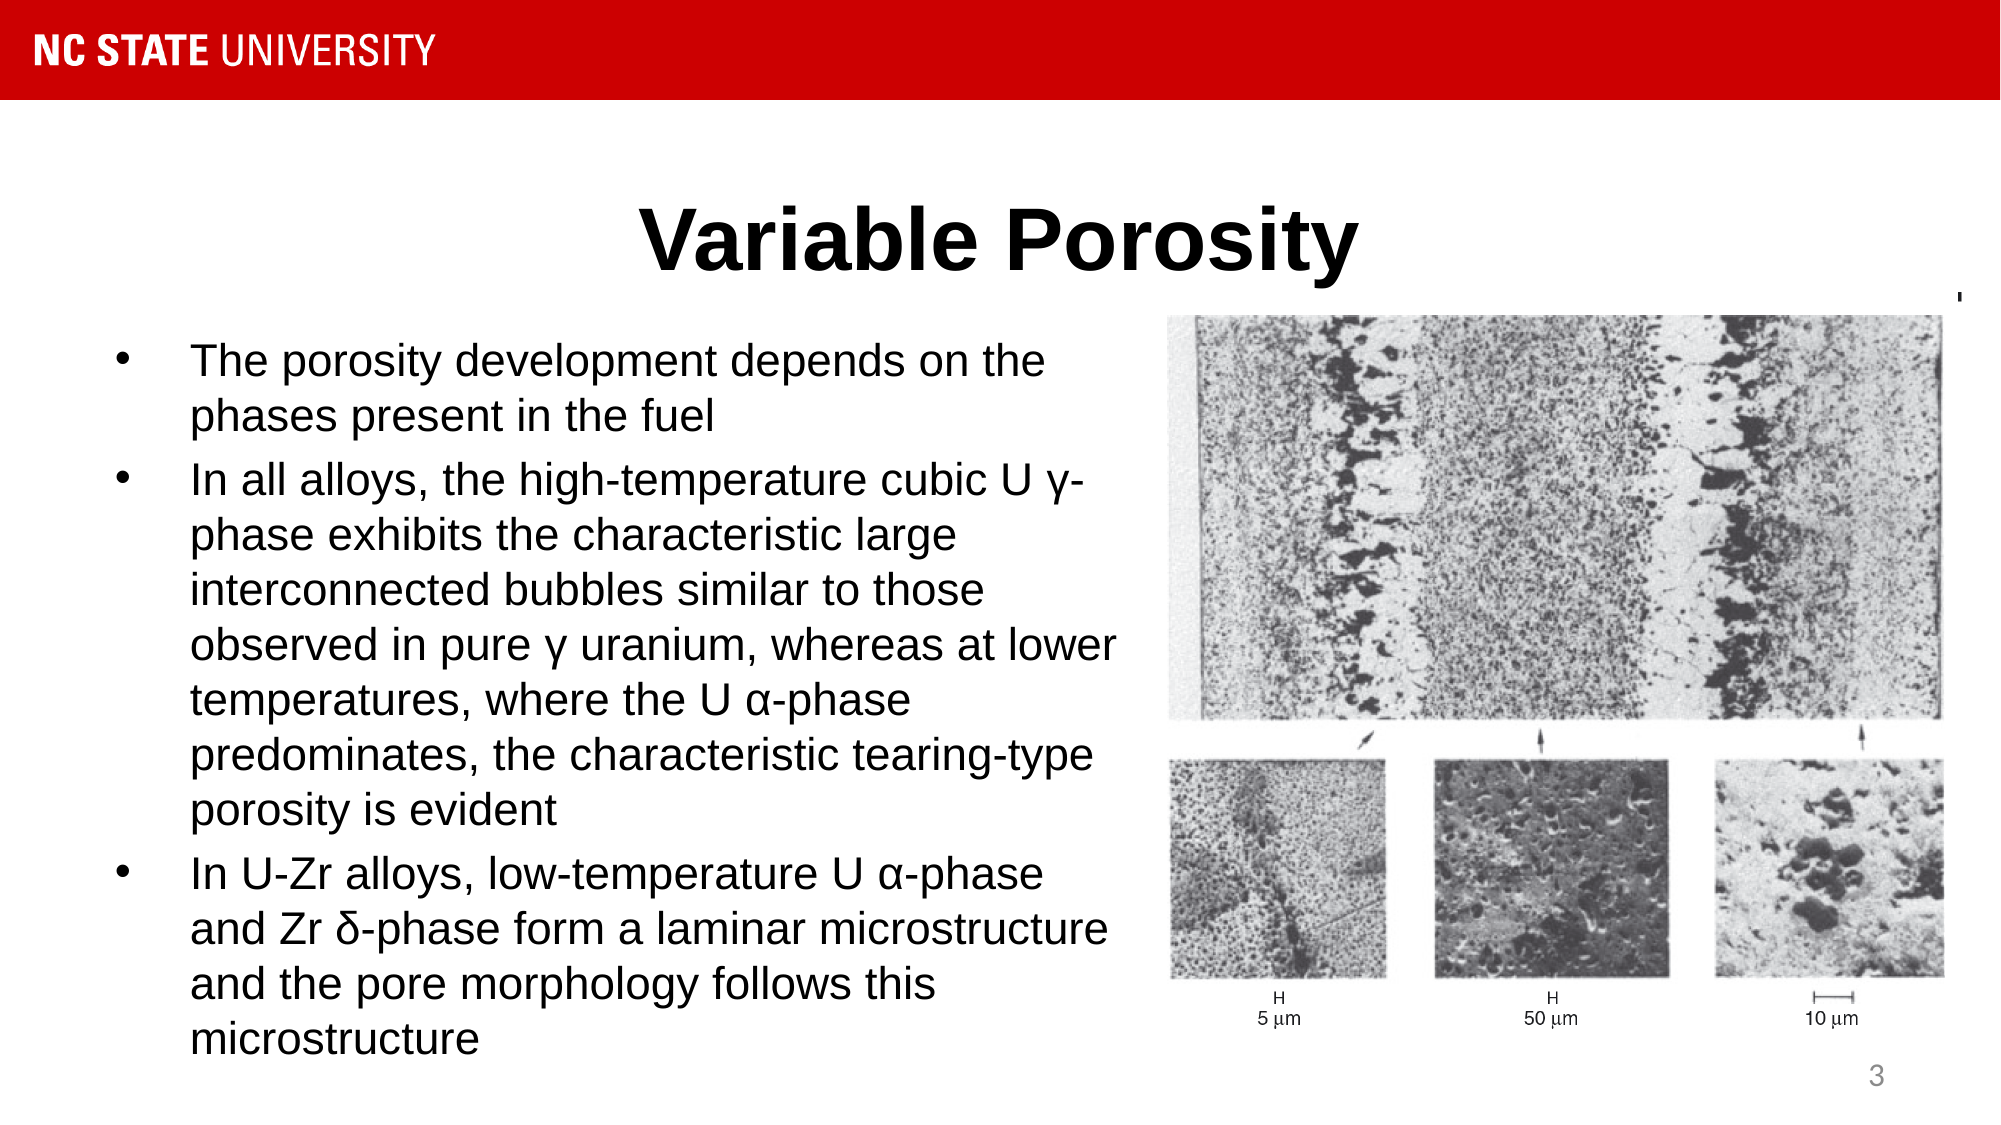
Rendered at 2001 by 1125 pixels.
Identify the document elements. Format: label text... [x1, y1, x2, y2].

picture [1135, 292, 1972, 1043]
list The porosity development depends on the phases present in the fuel In all alloys, the high-temperature cubic U γ-phase exhibits the characteristic large interconnected bubbles similar to those observed in pure γ uranium, whereas at lower temperatures, where the U α-phase predominates, the characteristic tearing-type porosity is evident In U-Zr alloys, low-temperature U α-phase and Zr δ-phase form a laminar microstructure and the pore morphology follows this microstructure [99, 322, 1130, 1005]
slide_number 3 [1433, 1052, 1900, 1103]
picture [0, 0, 2001, 100]
title Variable Porosity [99, 147, 1900, 322]
